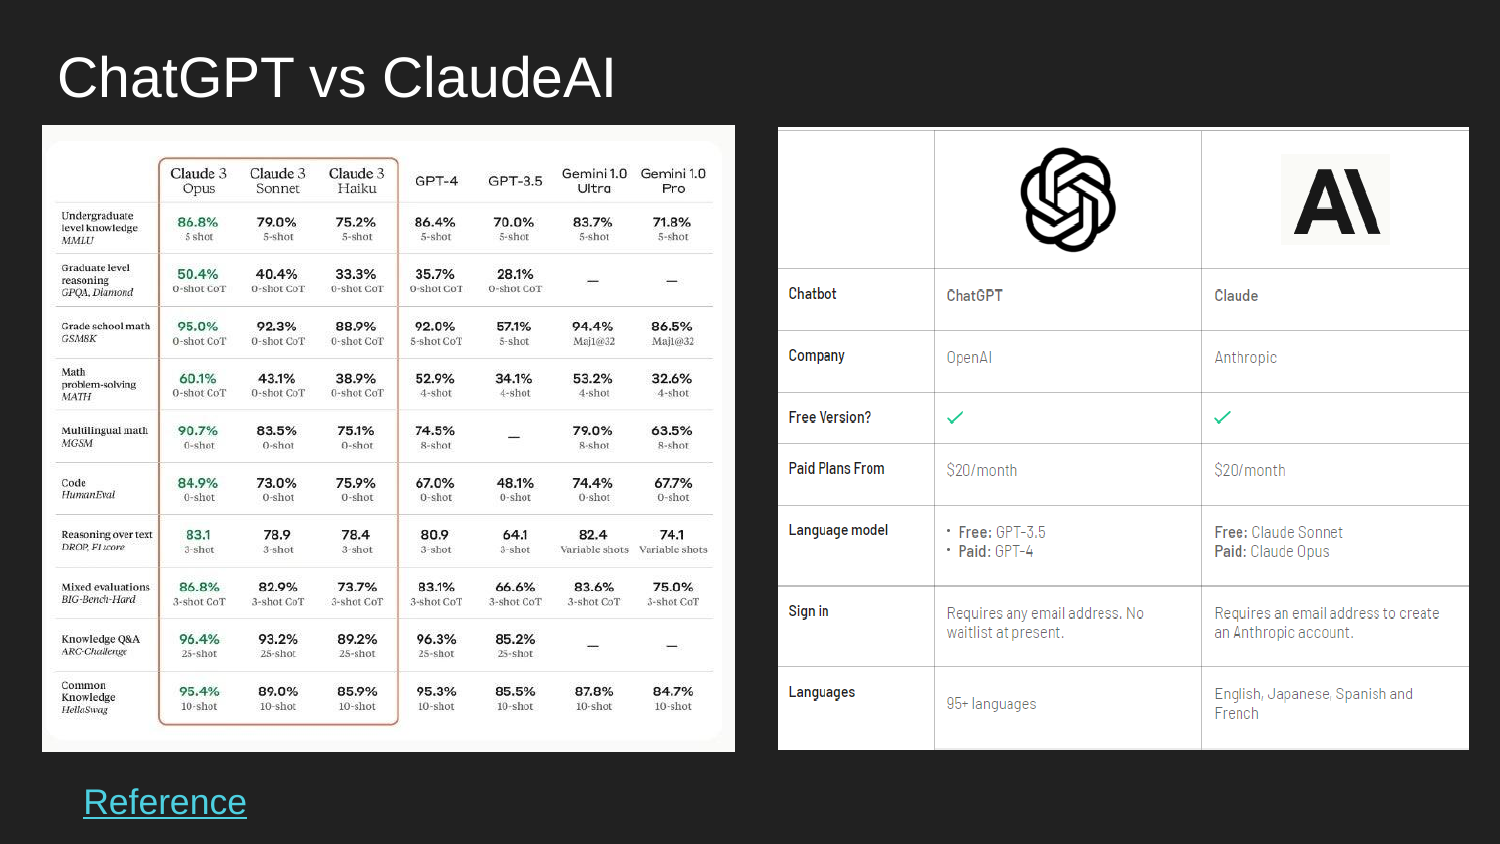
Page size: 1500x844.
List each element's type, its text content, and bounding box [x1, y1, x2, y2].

picture [42, 124, 735, 753]
picture [778, 127, 1470, 750]
list Reference [68, 767, 291, 838]
title ChatGPT vs ClaudeAI [42, 31, 1441, 126]
